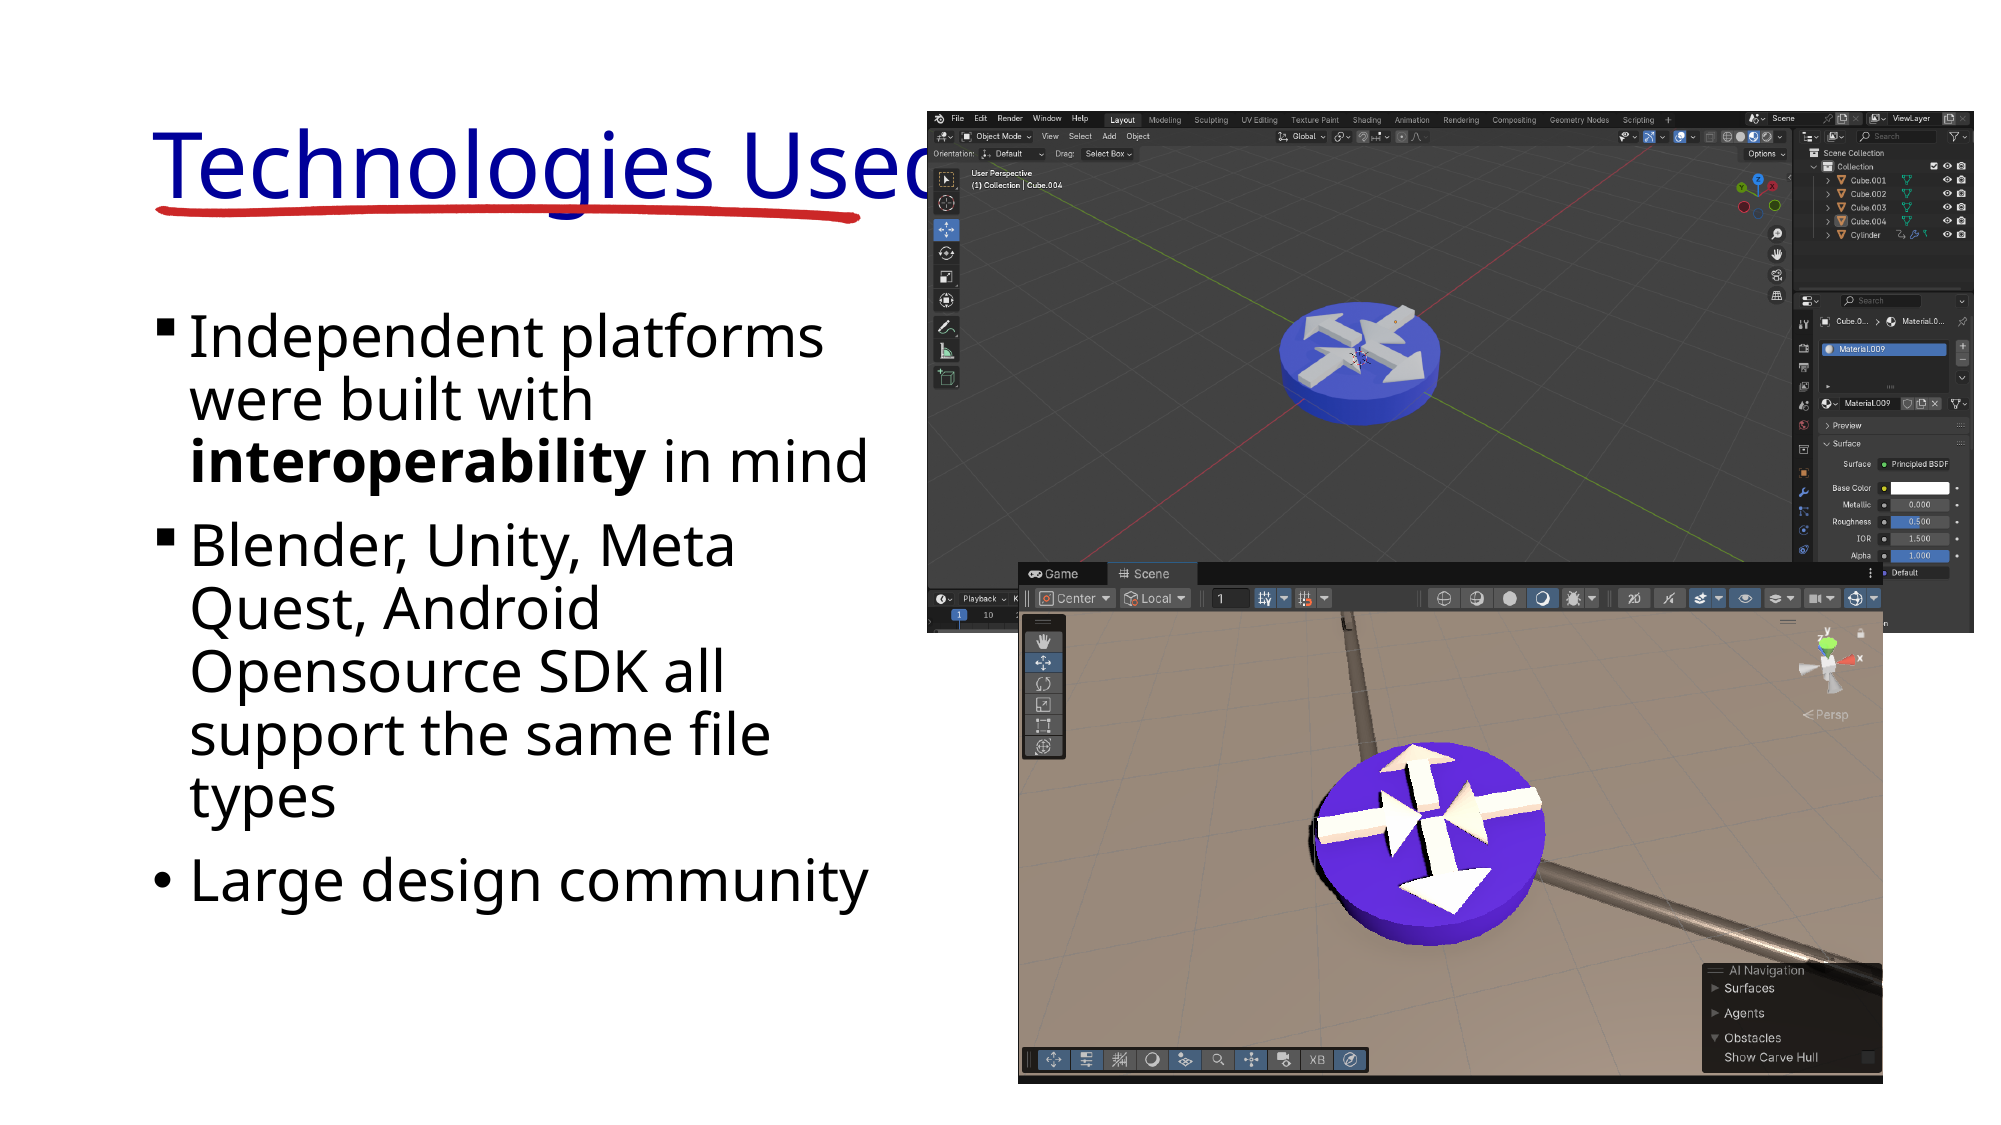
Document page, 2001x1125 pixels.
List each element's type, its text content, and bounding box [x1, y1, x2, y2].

list Independent platforms were built with interoperability in mind Blender, Unity, Meta Quest, Android Opensource SDK all support the same file types Large design community [137, 299, 928, 1014]
title Technologies Used [137, 59, 1863, 278]
picture [151, 199, 870, 229]
picture [927, 111, 1974, 1084]
